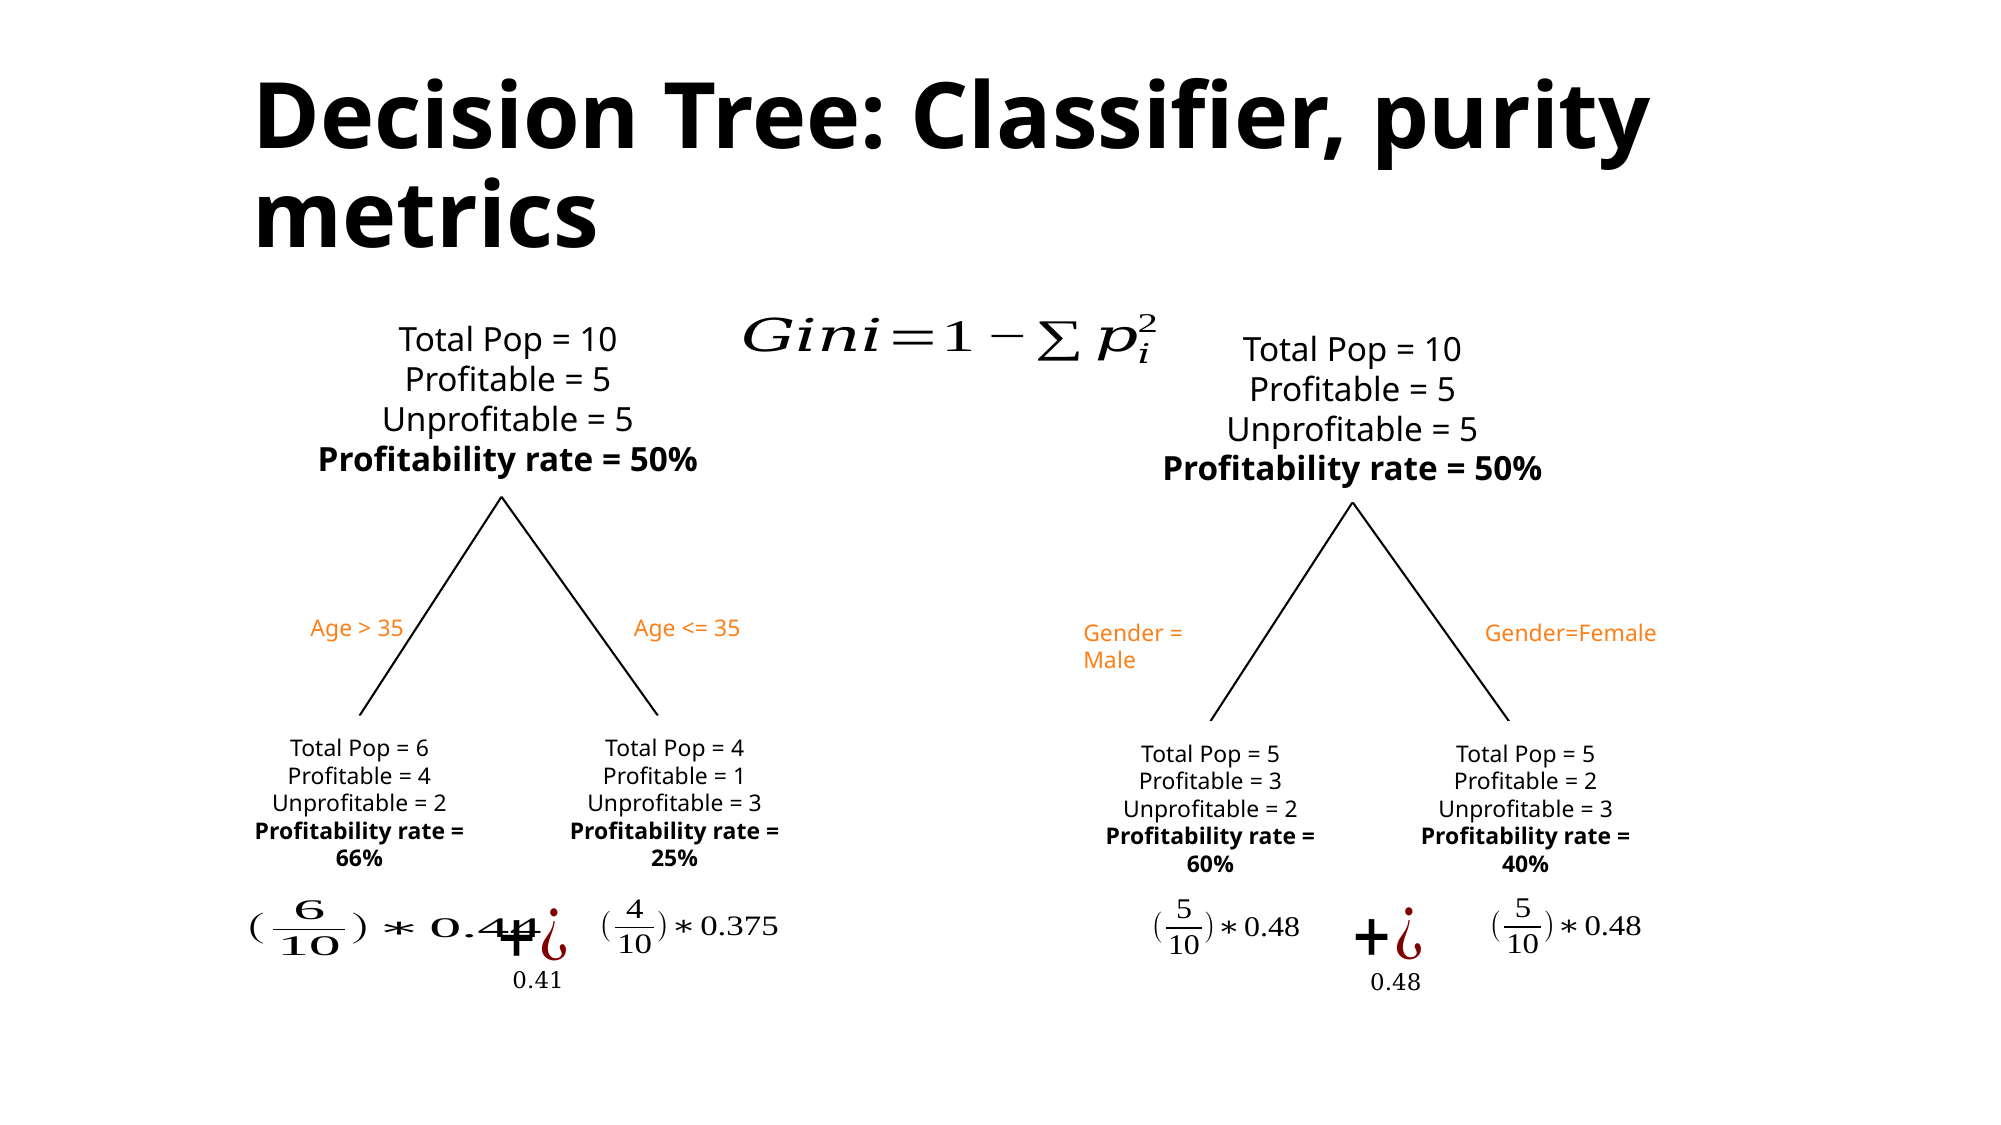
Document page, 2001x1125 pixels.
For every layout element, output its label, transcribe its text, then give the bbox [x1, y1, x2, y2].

text_box Total Pop = 10 Profitable = 5 Unprofitable = 5 Profitability rate = 50% [271, 303, 745, 493]
text_box 0.48 [1355, 959, 1451, 1002]
text_box Age > 35 [295, 605, 359, 648]
text_box Total Pop = 5 Profitable = 2 Unprofitable = 3 Profitability rate = 40% [1386, 721, 1666, 895]
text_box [1210, 502, 1352, 722]
text_box Total Pop = 5 Profitable = 3 Unprofitable = 2 Profitability rate = 60% [1068, 721, 1353, 895]
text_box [1352, 502, 1509, 722]
text_box Gender=Female [1509, 611, 1678, 654]
text_box Gender = Male [1068, 611, 1210, 681]
text_box Total Pop = 10 Profitable = 5 Unprofitable = 5 Profitability rate = 50% [1116, 313, 1589, 503]
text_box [359, 496, 501, 716]
text_box 0.41 [497, 958, 594, 1001]
text_box Age <= 35 [658, 605, 827, 648]
text_box Total Pop = 4 Profitable = 1 Unprofitable = 3 Profitability rate = 25% [535, 715, 815, 890]
text_box Total Pop = 6 Profitable = 4 Unprofitable = 2 Profitability rate = 66% [217, 715, 502, 890]
title Decision Tree: Classifier, purity metrics [237, 59, 1963, 278]
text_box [501, 496, 658, 716]
